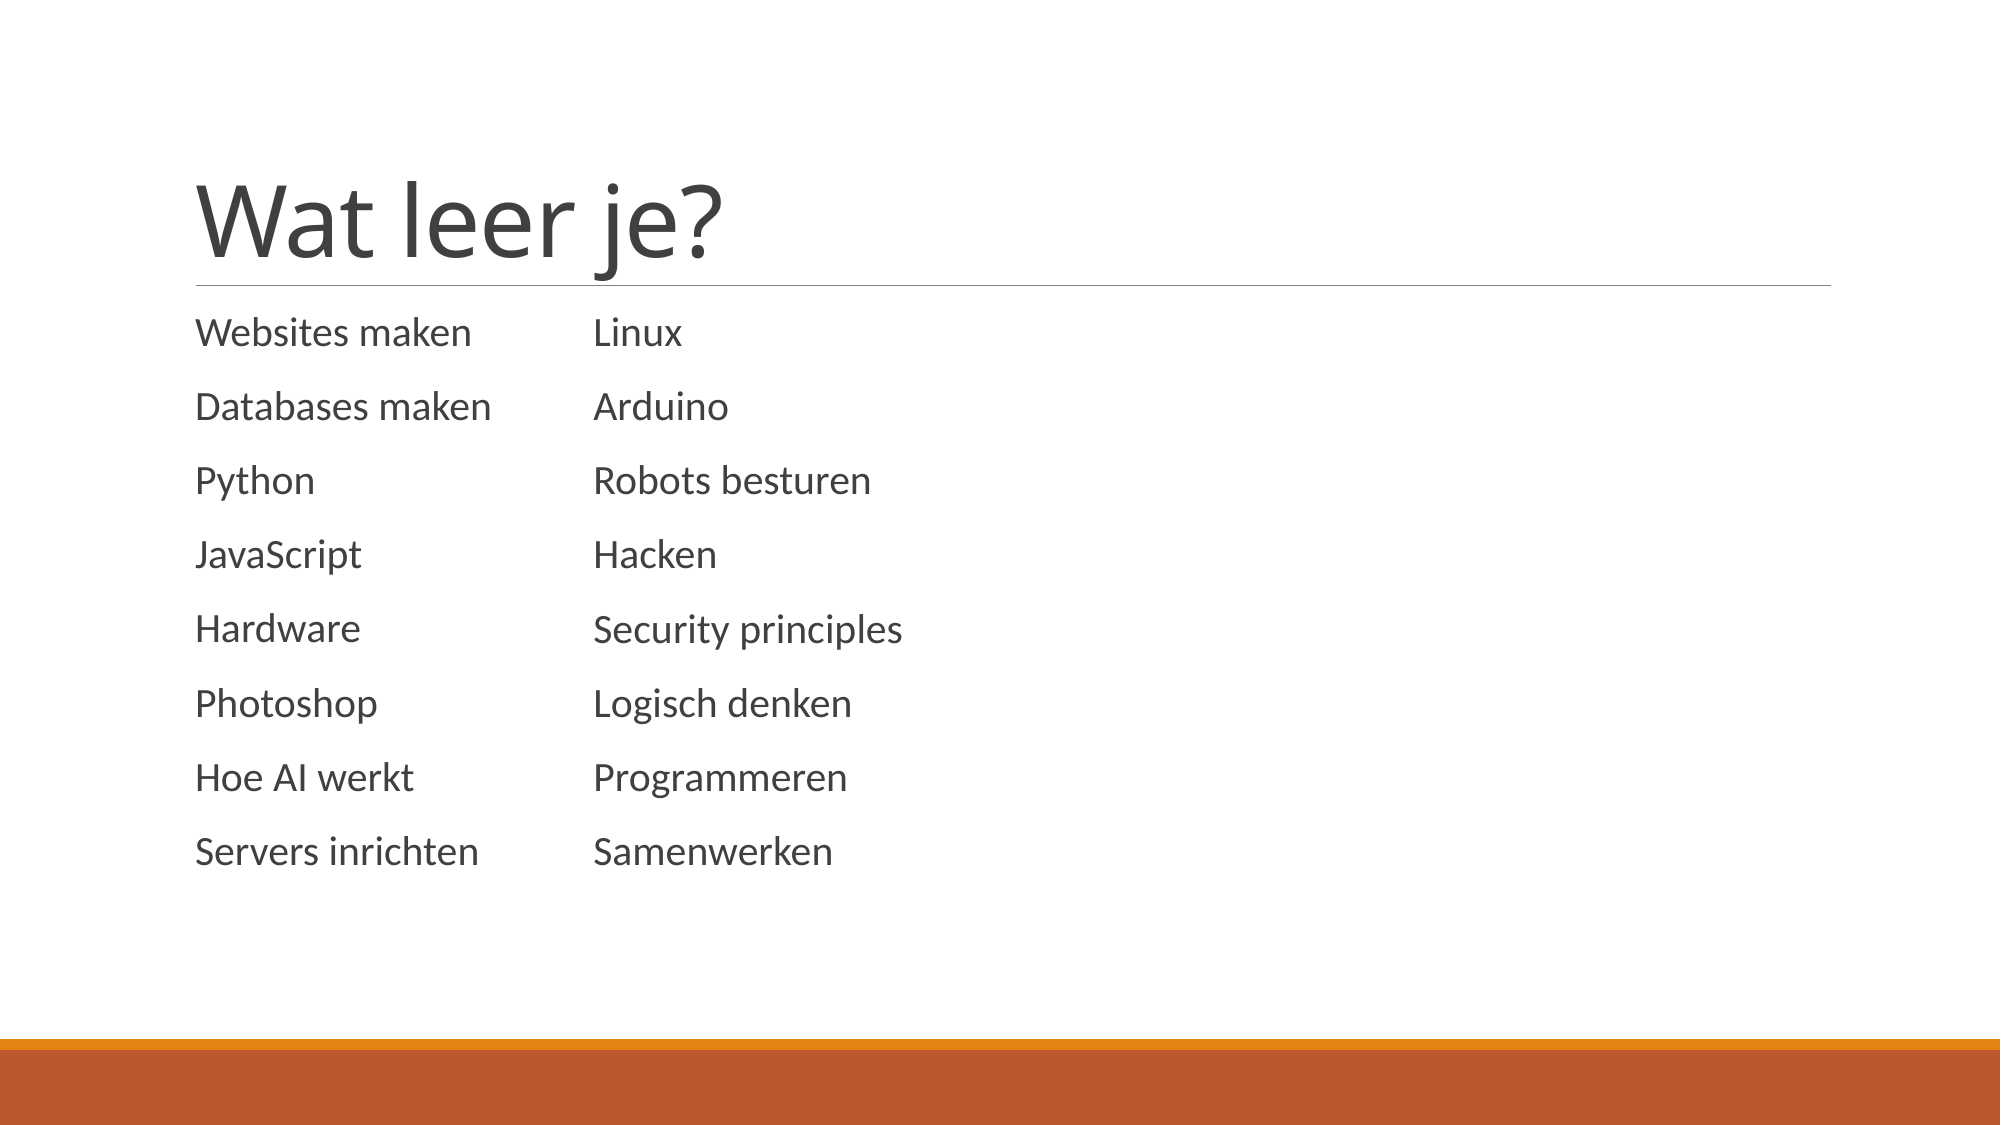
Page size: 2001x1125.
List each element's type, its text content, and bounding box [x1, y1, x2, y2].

title Wat leer je? [180, 47, 1830, 285]
list Websites maken Databases maken Python JavaScript Hardware Photoshop Hoe AI werkt Servers inrichten [180, 302, 545, 963]
text_box Linux Arduino Robots besturen Hacken Security principles Logisch denken Programmeren Samenwerken [578, 302, 975, 963]
